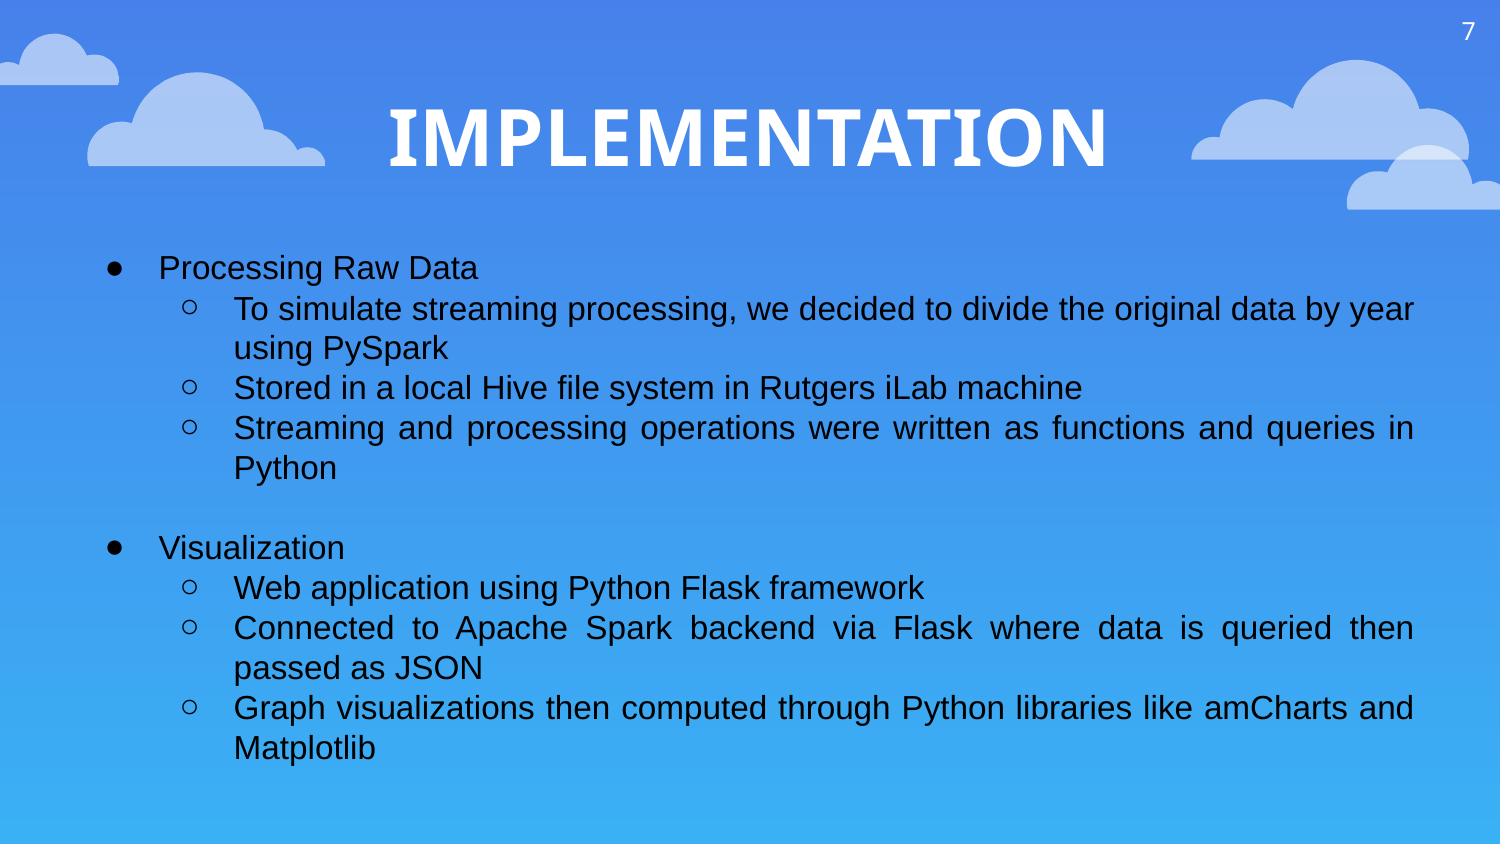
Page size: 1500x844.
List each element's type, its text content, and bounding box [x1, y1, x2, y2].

slide_number ‹#› [1400, 0, 1491, 65]
title IMPLEMENTATION [212, 64, 1288, 206]
text_box Processing Raw Data To simulate streaming processing, we decided to divide the original data by year using PySpark Stored in a local Hive file system in Rutgers iLab machine Streaming and processing operations were written as functions and queries in Python Visualization Web application using Python Flask framework Connected to Apache Spark backend via Flask where data is queried then passed as JSON Graph visualizations then computed through Python libraries like amCharts and Matplotlib [68, 231, 1432, 781]
